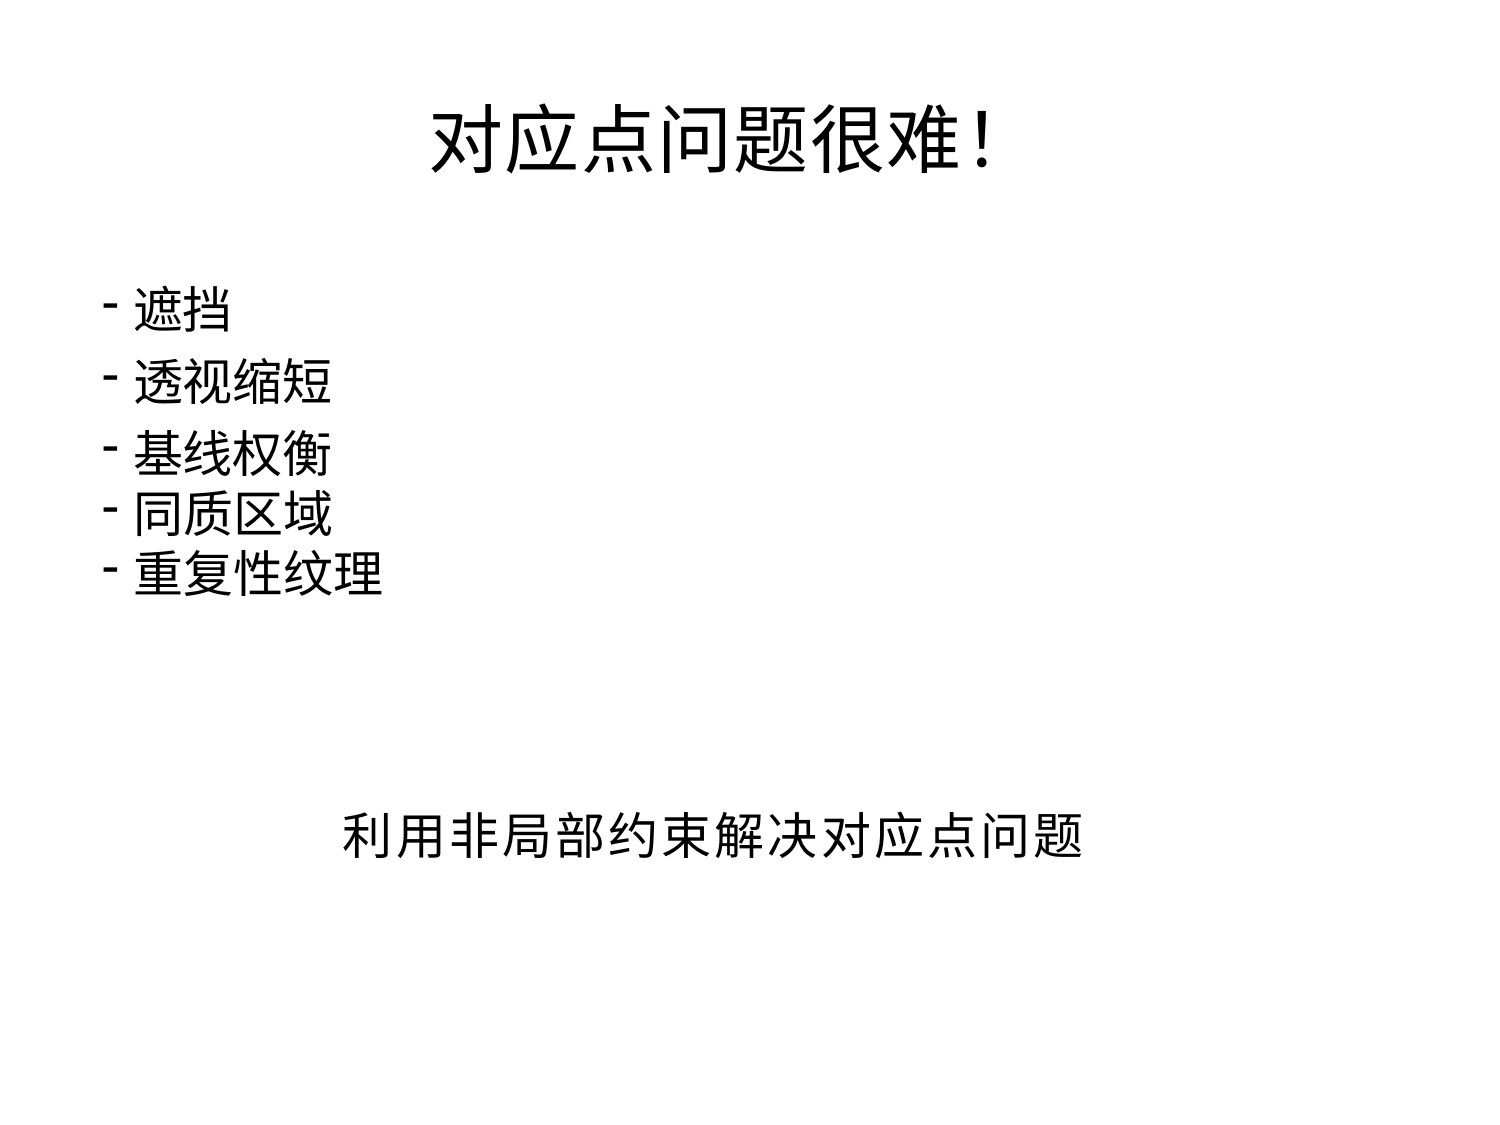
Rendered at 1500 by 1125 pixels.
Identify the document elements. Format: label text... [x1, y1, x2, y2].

text_box 遮挡 透视缩短 基线权衡 同质区域 重复性纹理 [100, 266, 729, 603]
text_box 利用非局部约束解决对应点问题 [188, 802, 1237, 865]
title 对应点问题很难！ [112, 90, 1353, 281]
